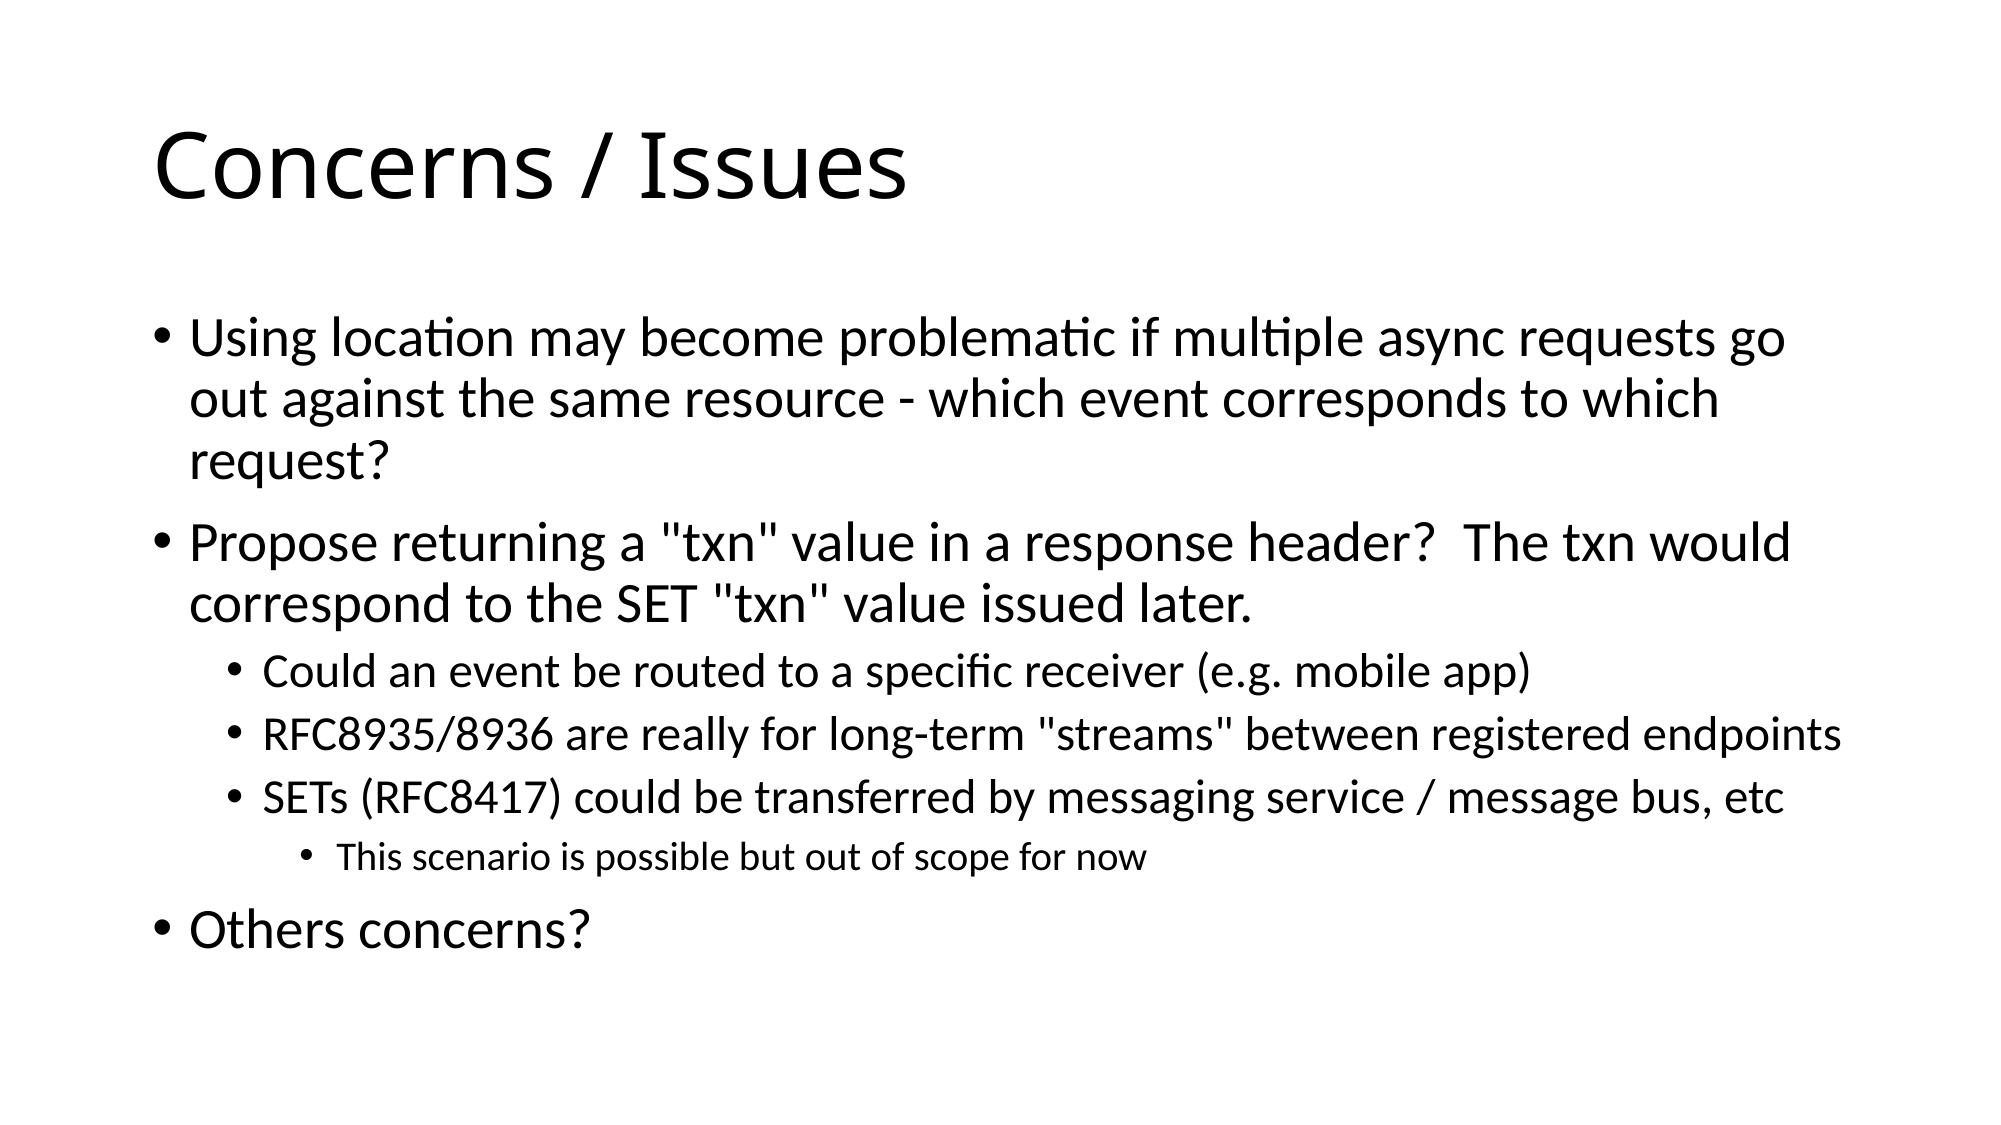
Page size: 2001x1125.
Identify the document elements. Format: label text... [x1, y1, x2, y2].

title Concerns / Issues [137, 59, 1863, 278]
list Using location may become problematic if multiple async requests go out against the same resource - which event corresponds to which request? Propose returning a "txn" value in a response header? The txn would correspond to the SET "txn" value issued later. Could an event be routed to a specific receiver (e.g. mobile app) RFC8935/8936 are really for long-term "streams" between registered endpoints SETs (RFC8417) could be transferred by messaging service / message bus, etc This scenario is possible but out of scope for now Others concerns? [137, 299, 1863, 1014]
